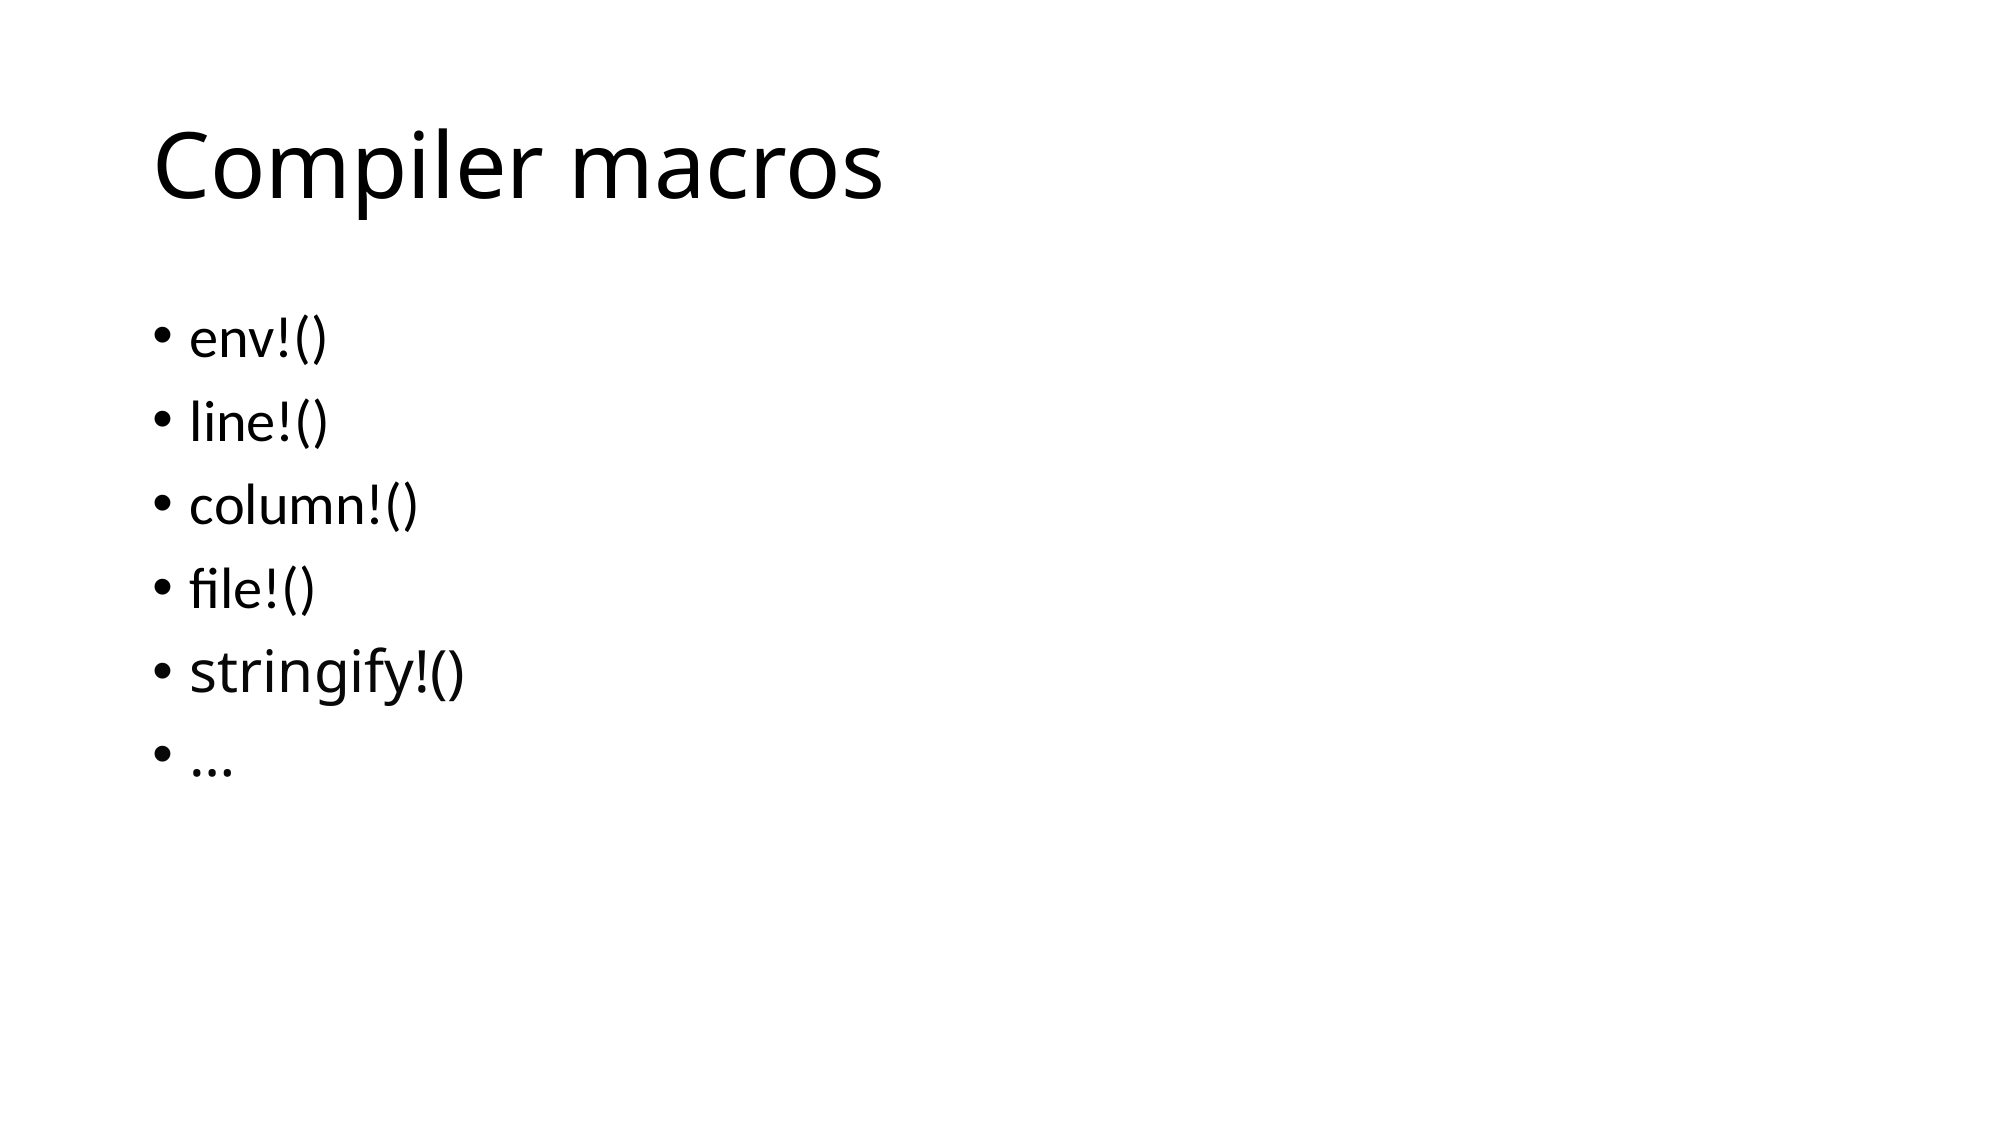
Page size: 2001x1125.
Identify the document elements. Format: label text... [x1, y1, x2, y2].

list env!() line!() column!() file!() stringify!() … [137, 299, 1863, 1014]
title Compiler macros [137, 59, 1863, 278]
